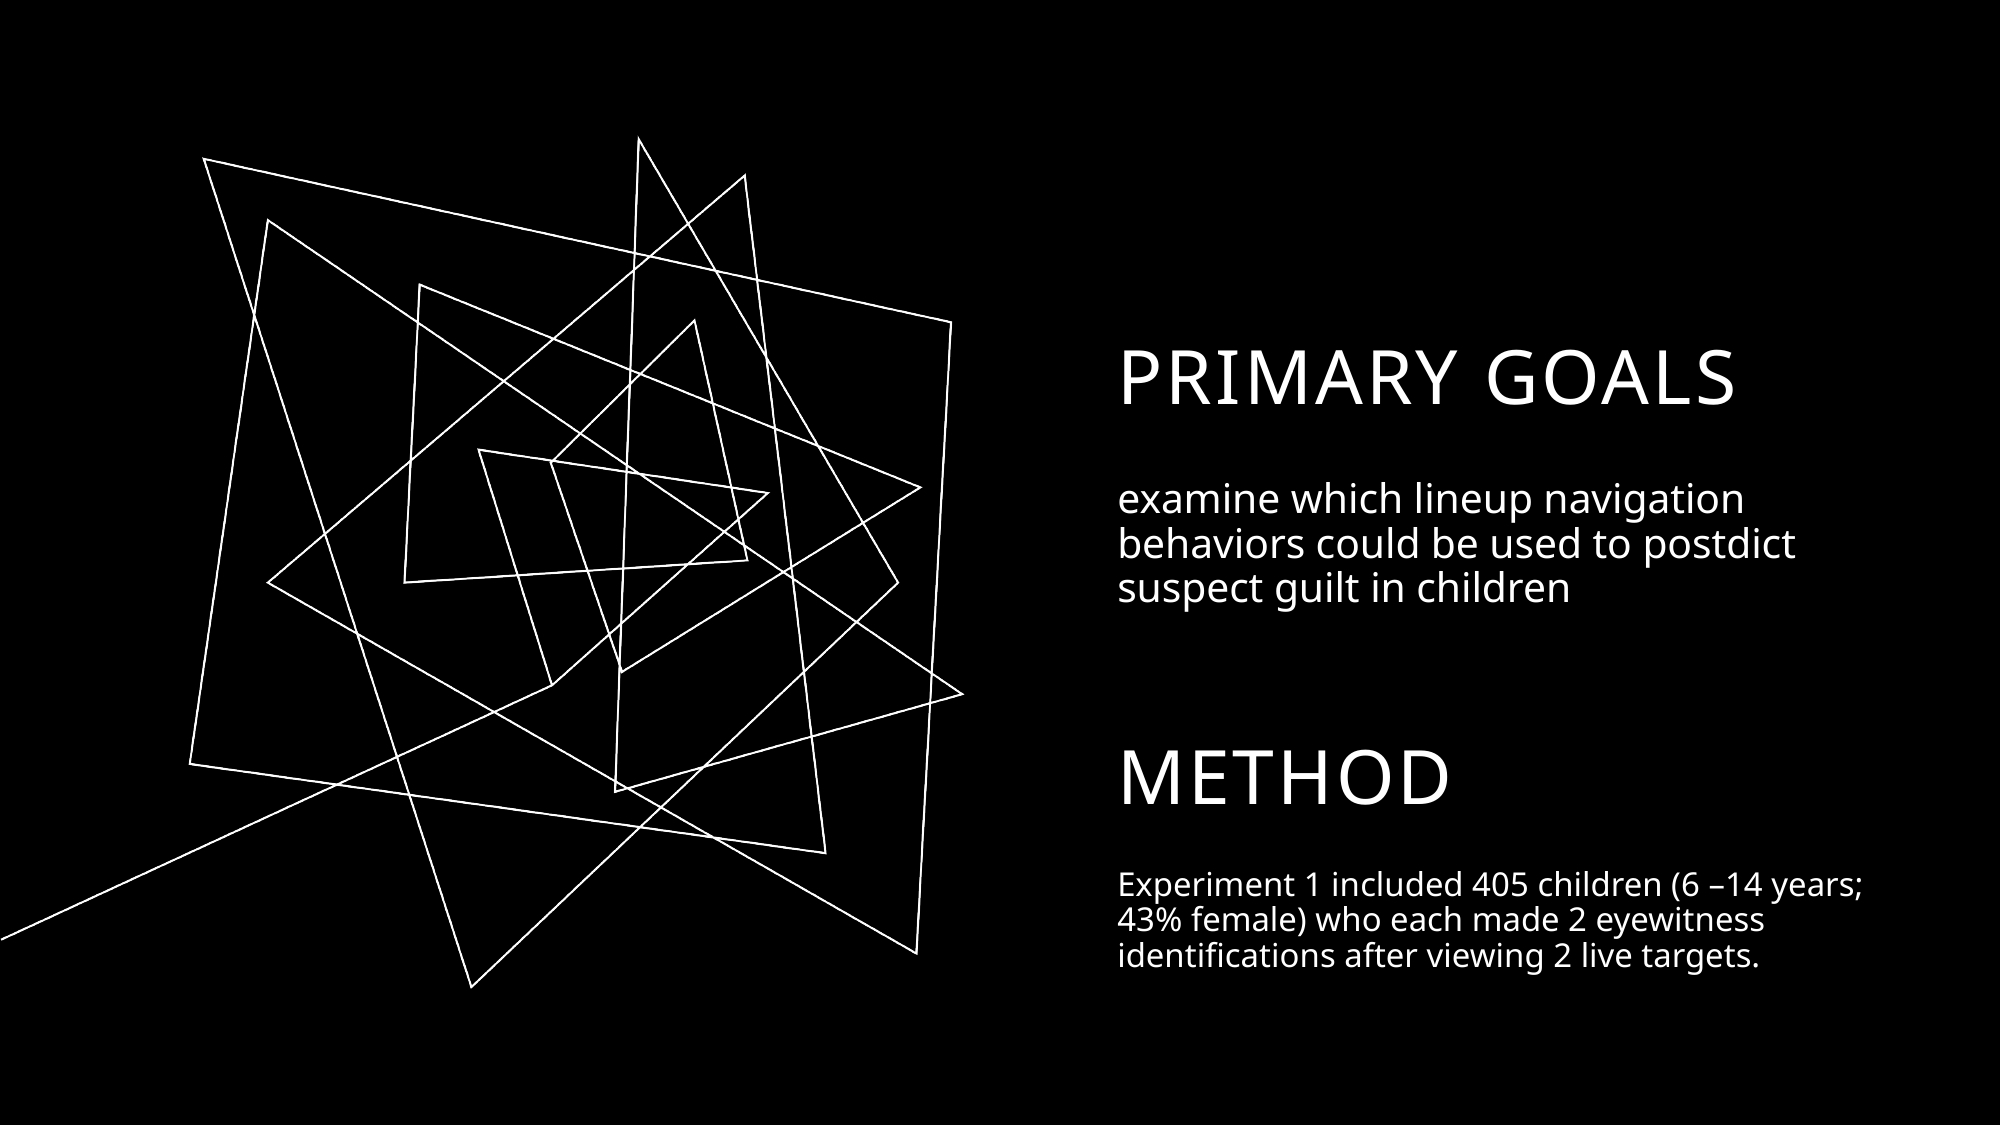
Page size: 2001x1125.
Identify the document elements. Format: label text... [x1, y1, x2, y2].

picture [0, 135, 965, 989]
title PRIMARY GOALS [1102, 146, 1788, 429]
subtitle examine which lineup navigation behaviors could be used to postdict suspect guilt in children [1102, 471, 1864, 620]
text_box method [1102, 546, 1788, 829]
text_box Experiment 1 included 405 children (6 –14 years; 43% female) who each made 2 eyewitness identifications after viewing 2 live targets. [1102, 860, 1882, 1009]
